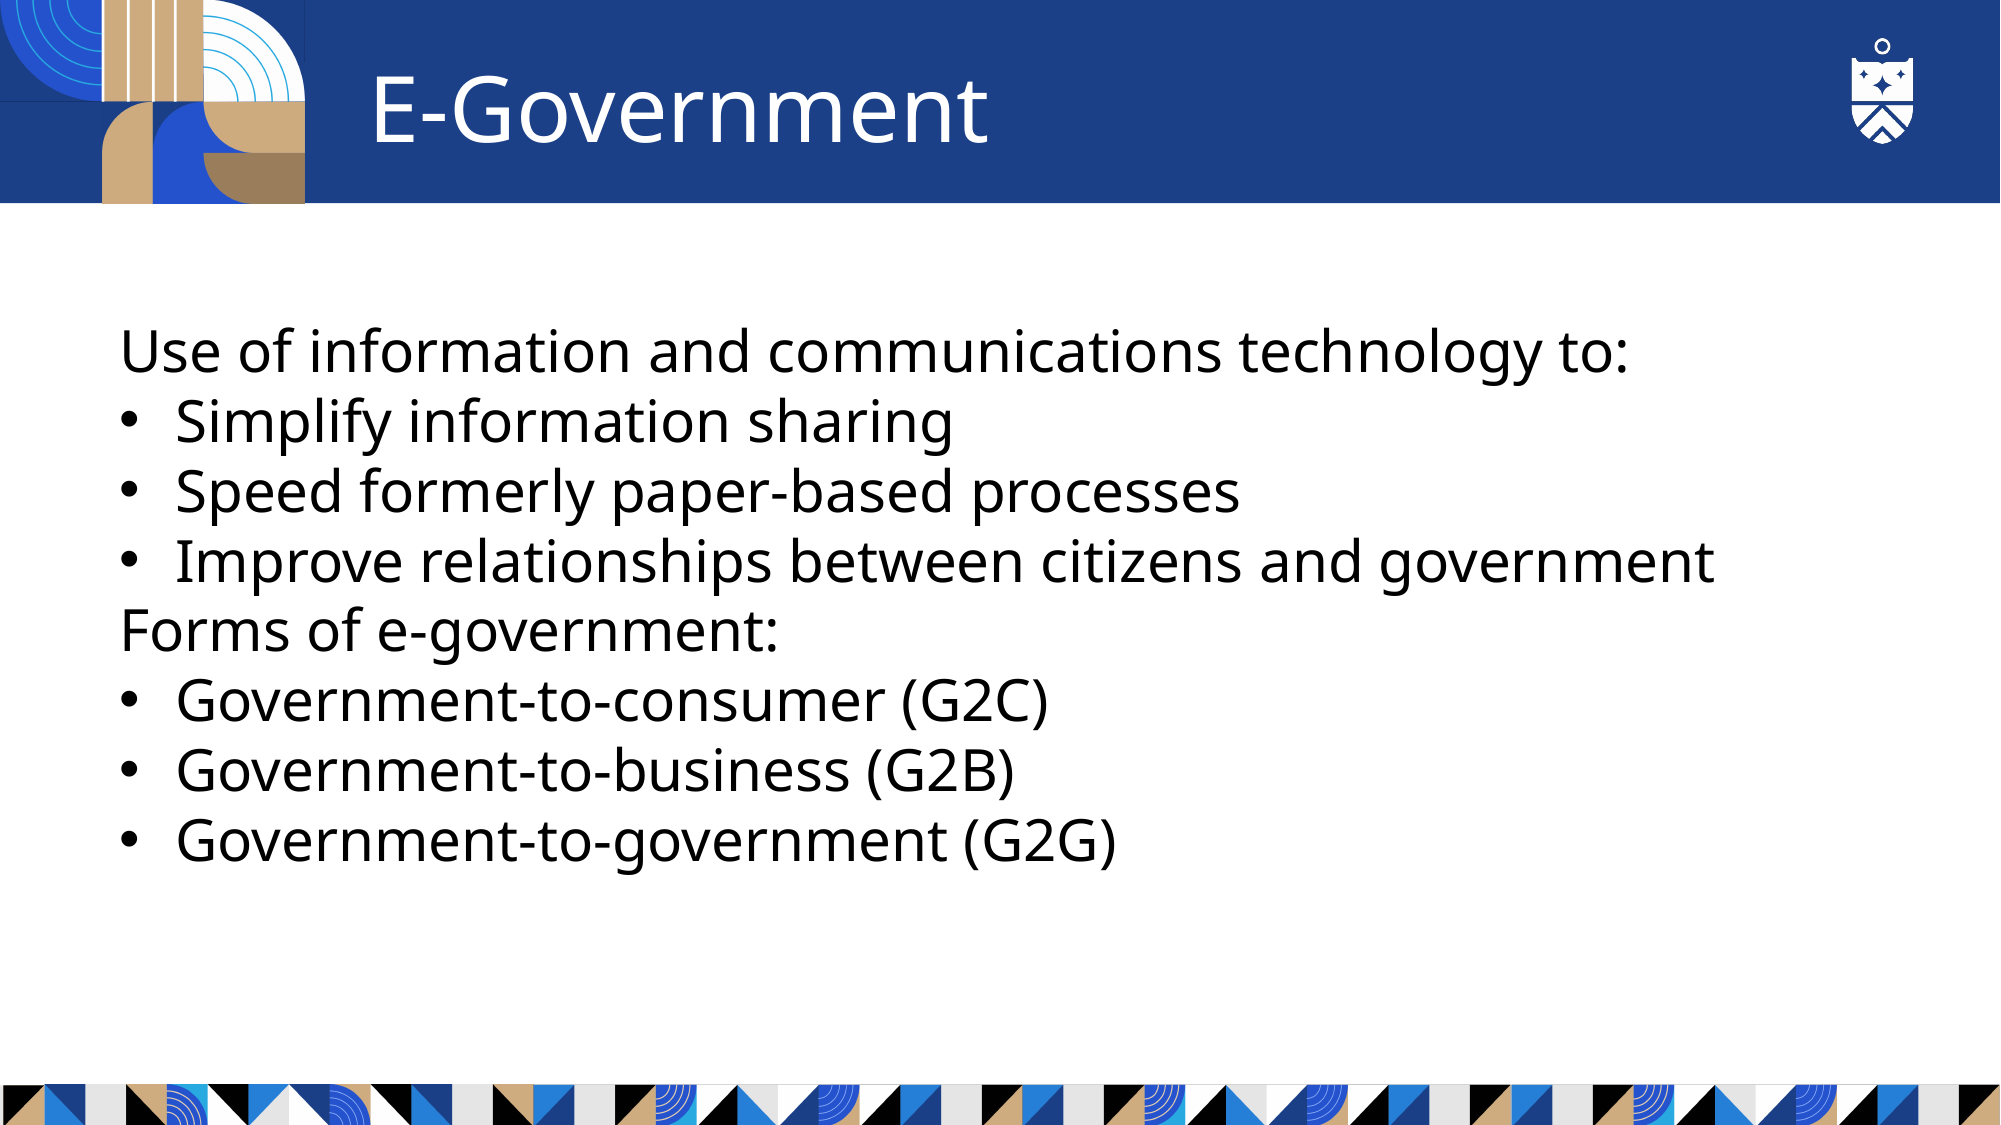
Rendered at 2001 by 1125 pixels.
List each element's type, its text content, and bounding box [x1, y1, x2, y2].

title E-Government [368, 56, 1783, 169]
picture [1851, 38, 1933, 144]
picture [0, 0, 305, 204]
picture [44, 1084, 2000, 1125]
text_box Use of information and communications technology to: Simplify information sharing Speed formerly paper-based processes Improve relationships between citizens and government Forms of e-government: Government-to-consumer (G2C) Government-to-business (G2B) Government-to-government (G2G) [104, 306, 1867, 941]
